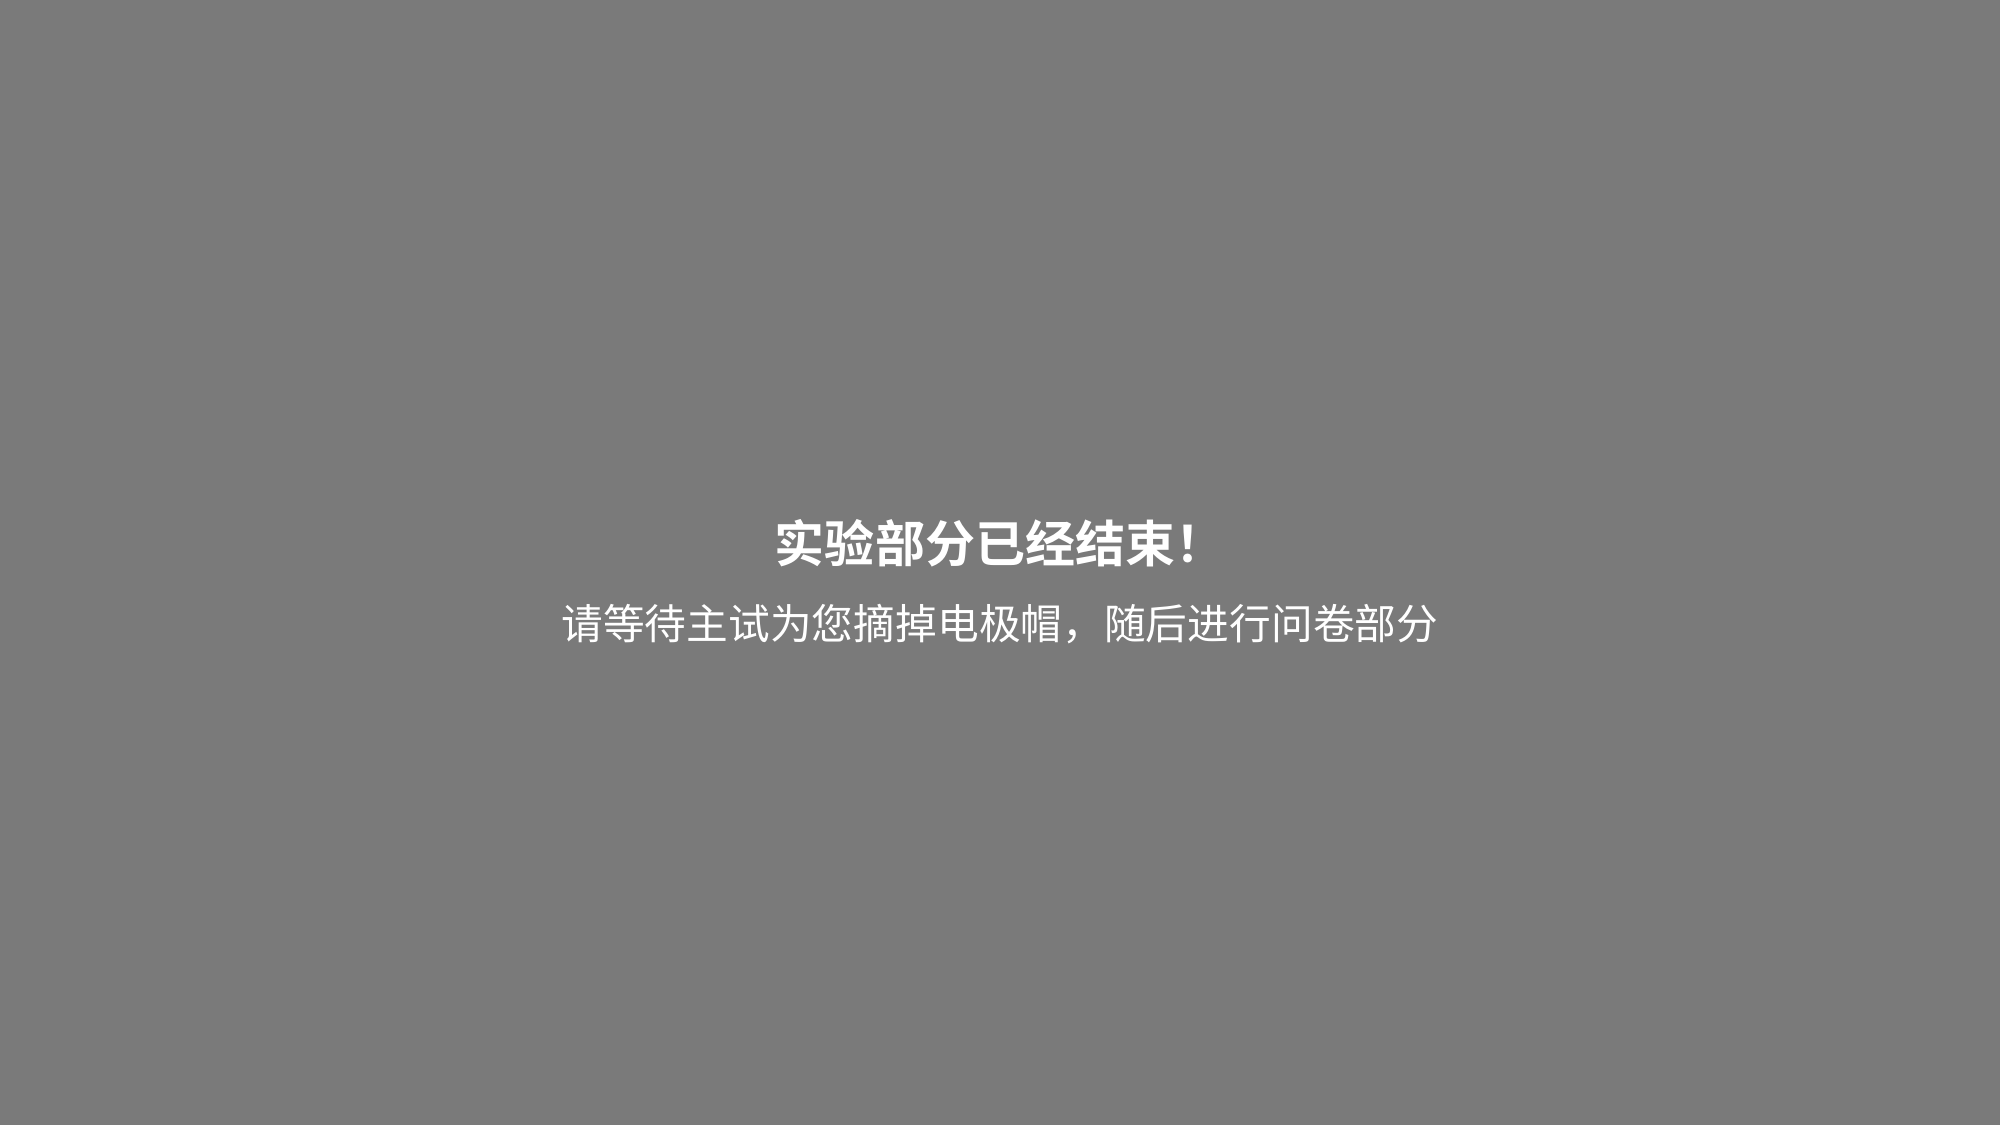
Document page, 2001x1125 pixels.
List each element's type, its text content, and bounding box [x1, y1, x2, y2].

text_box 实验部分已经结束！ 请等待主试为您摘掉电极帽，随后进行问卷部分 [494, 475, 1506, 656]
